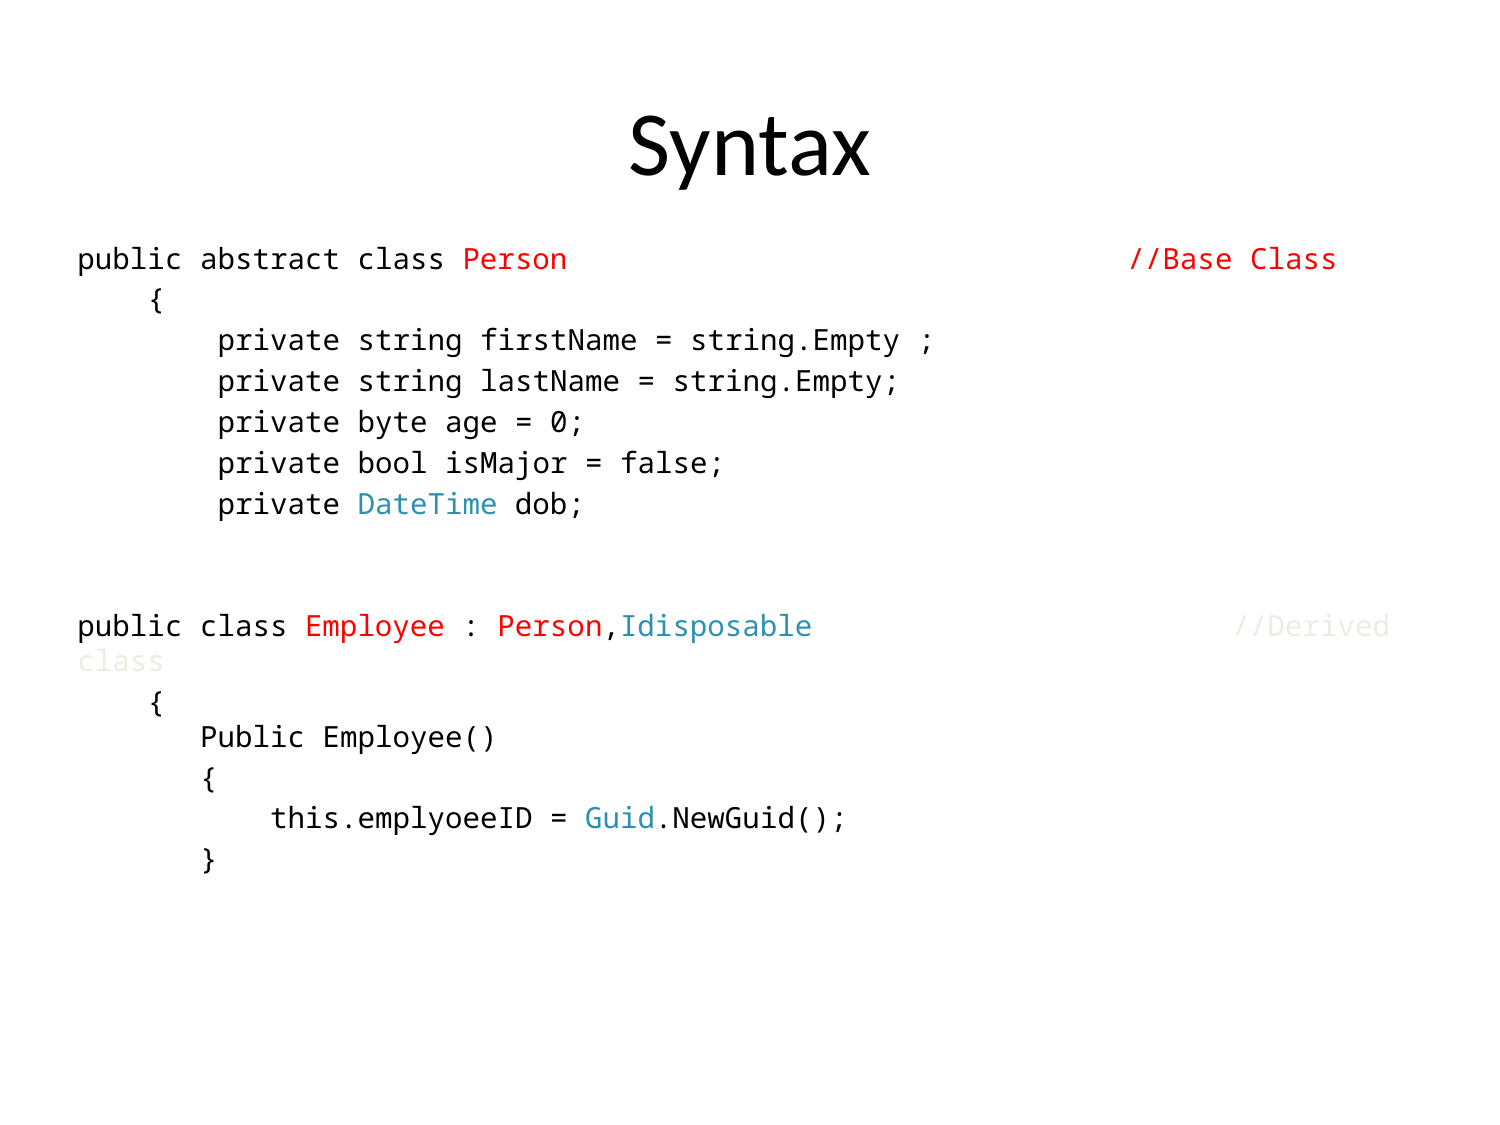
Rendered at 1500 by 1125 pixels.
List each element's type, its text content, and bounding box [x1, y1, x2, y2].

title Syntax [75, 45, 1425, 232]
list public abstract class Person //Base Class { private string firstName = string.Empty ; private string lastName = string.Empty; private byte age = 0; private bool isMajor = false; private DateTime dob; public class Employee : Person,Idisposable //Derived class { Public Employee() { this.emplyoeeID = Guid.NewGuid(); } [62, 232, 1443, 960]
